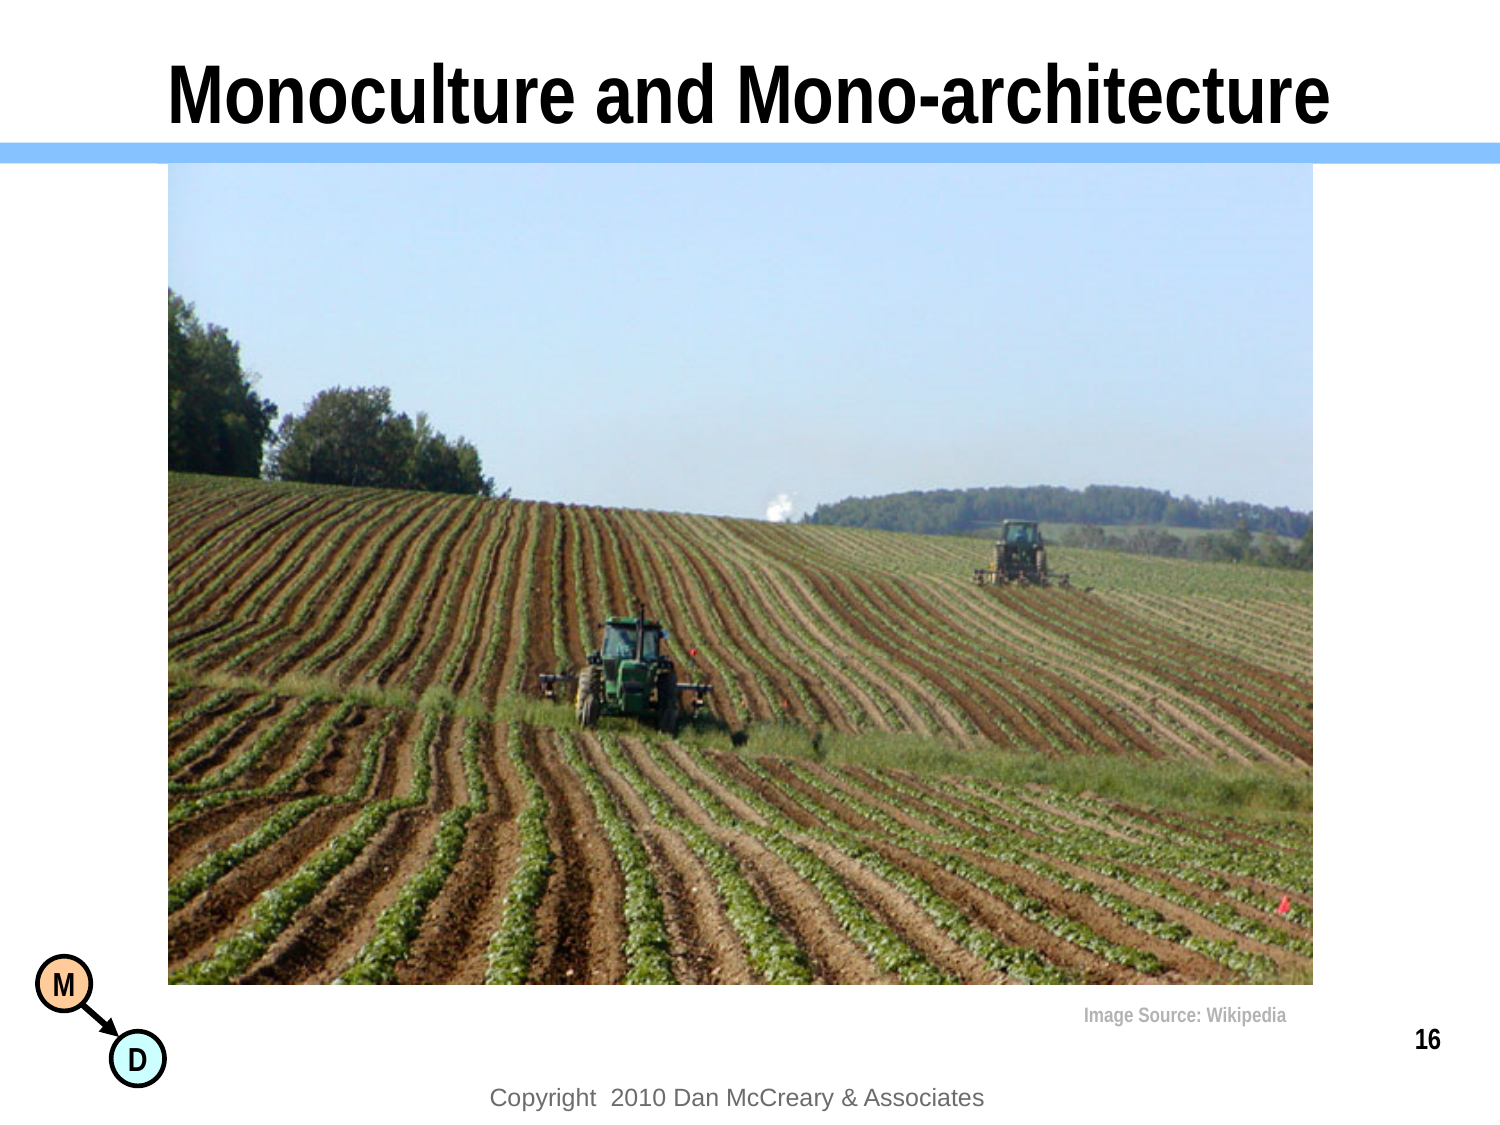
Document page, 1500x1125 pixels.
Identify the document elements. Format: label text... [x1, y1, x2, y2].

title Monoculture and Mono-architecture [112, 18, 1388, 163]
footer Copyright 2010 Dan McCreary & Associates [393, 1068, 1082, 1125]
picture [168, 163, 1313, 985]
slide_number 16 [1368, 1012, 1457, 1088]
text_box Image Source: Wikipedia [1069, 994, 1302, 1034]
